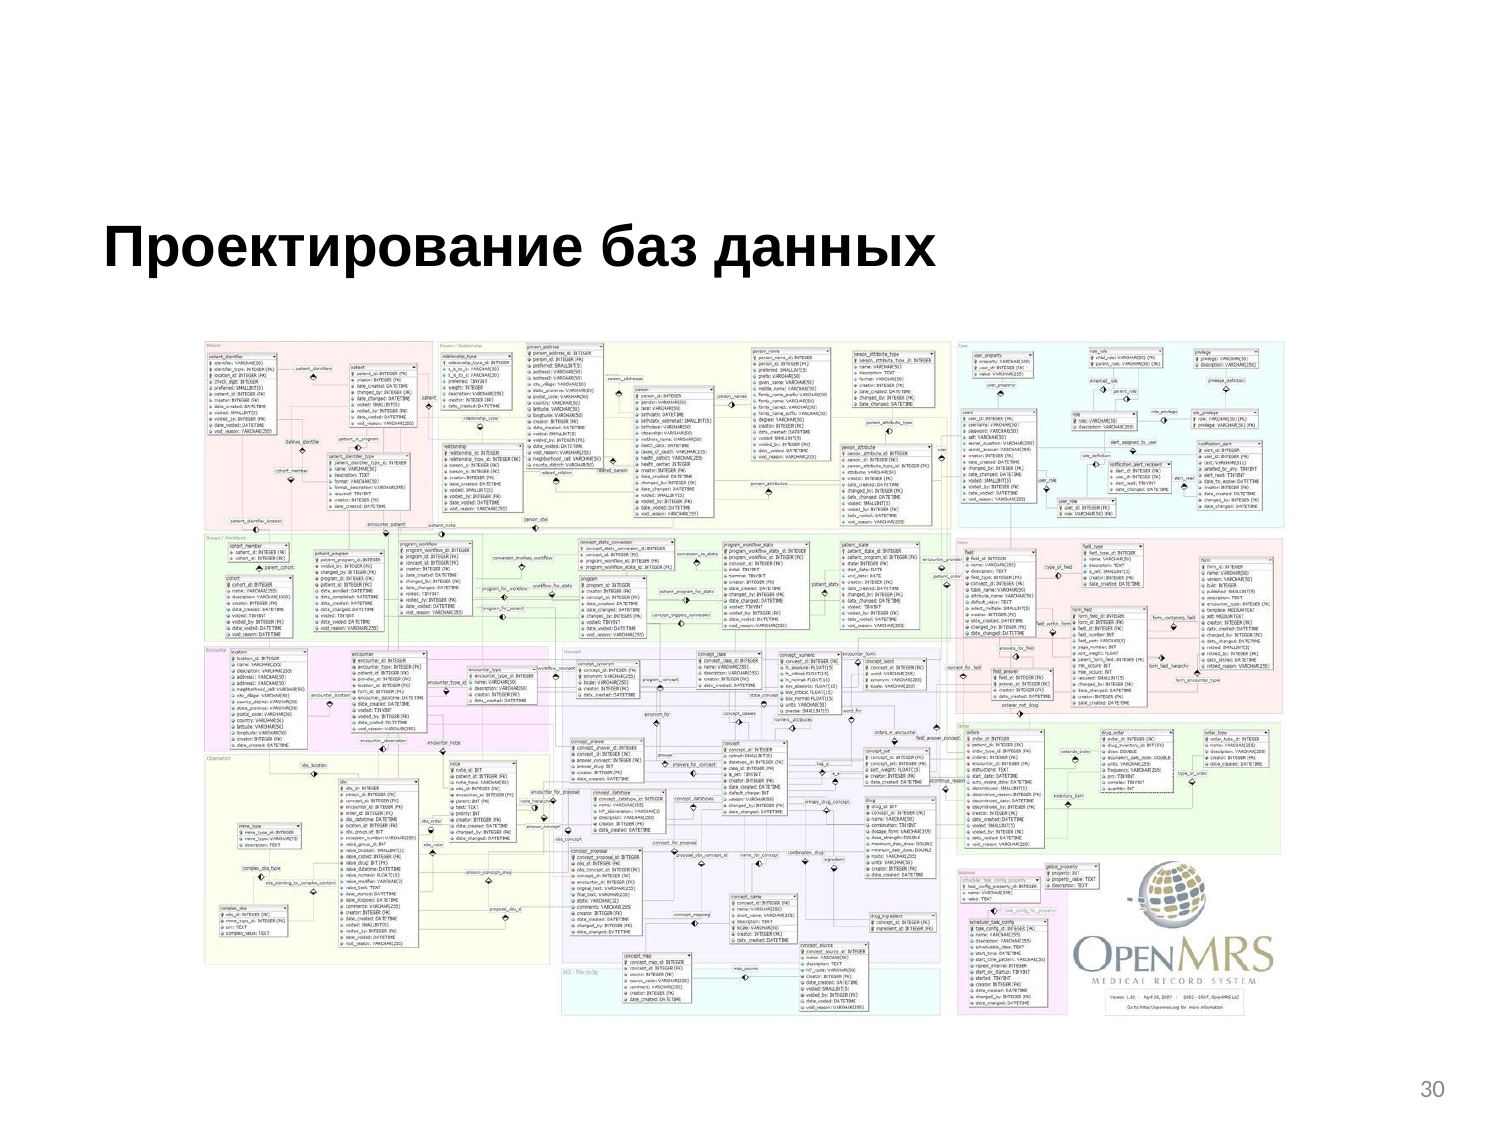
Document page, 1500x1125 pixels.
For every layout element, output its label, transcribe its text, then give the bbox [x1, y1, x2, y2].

slide_number ‹#› [1110, 1057, 1461, 1118]
picture [204, 341, 1286, 1019]
title Проектирование баз данных [88, 184, 1447, 303]
